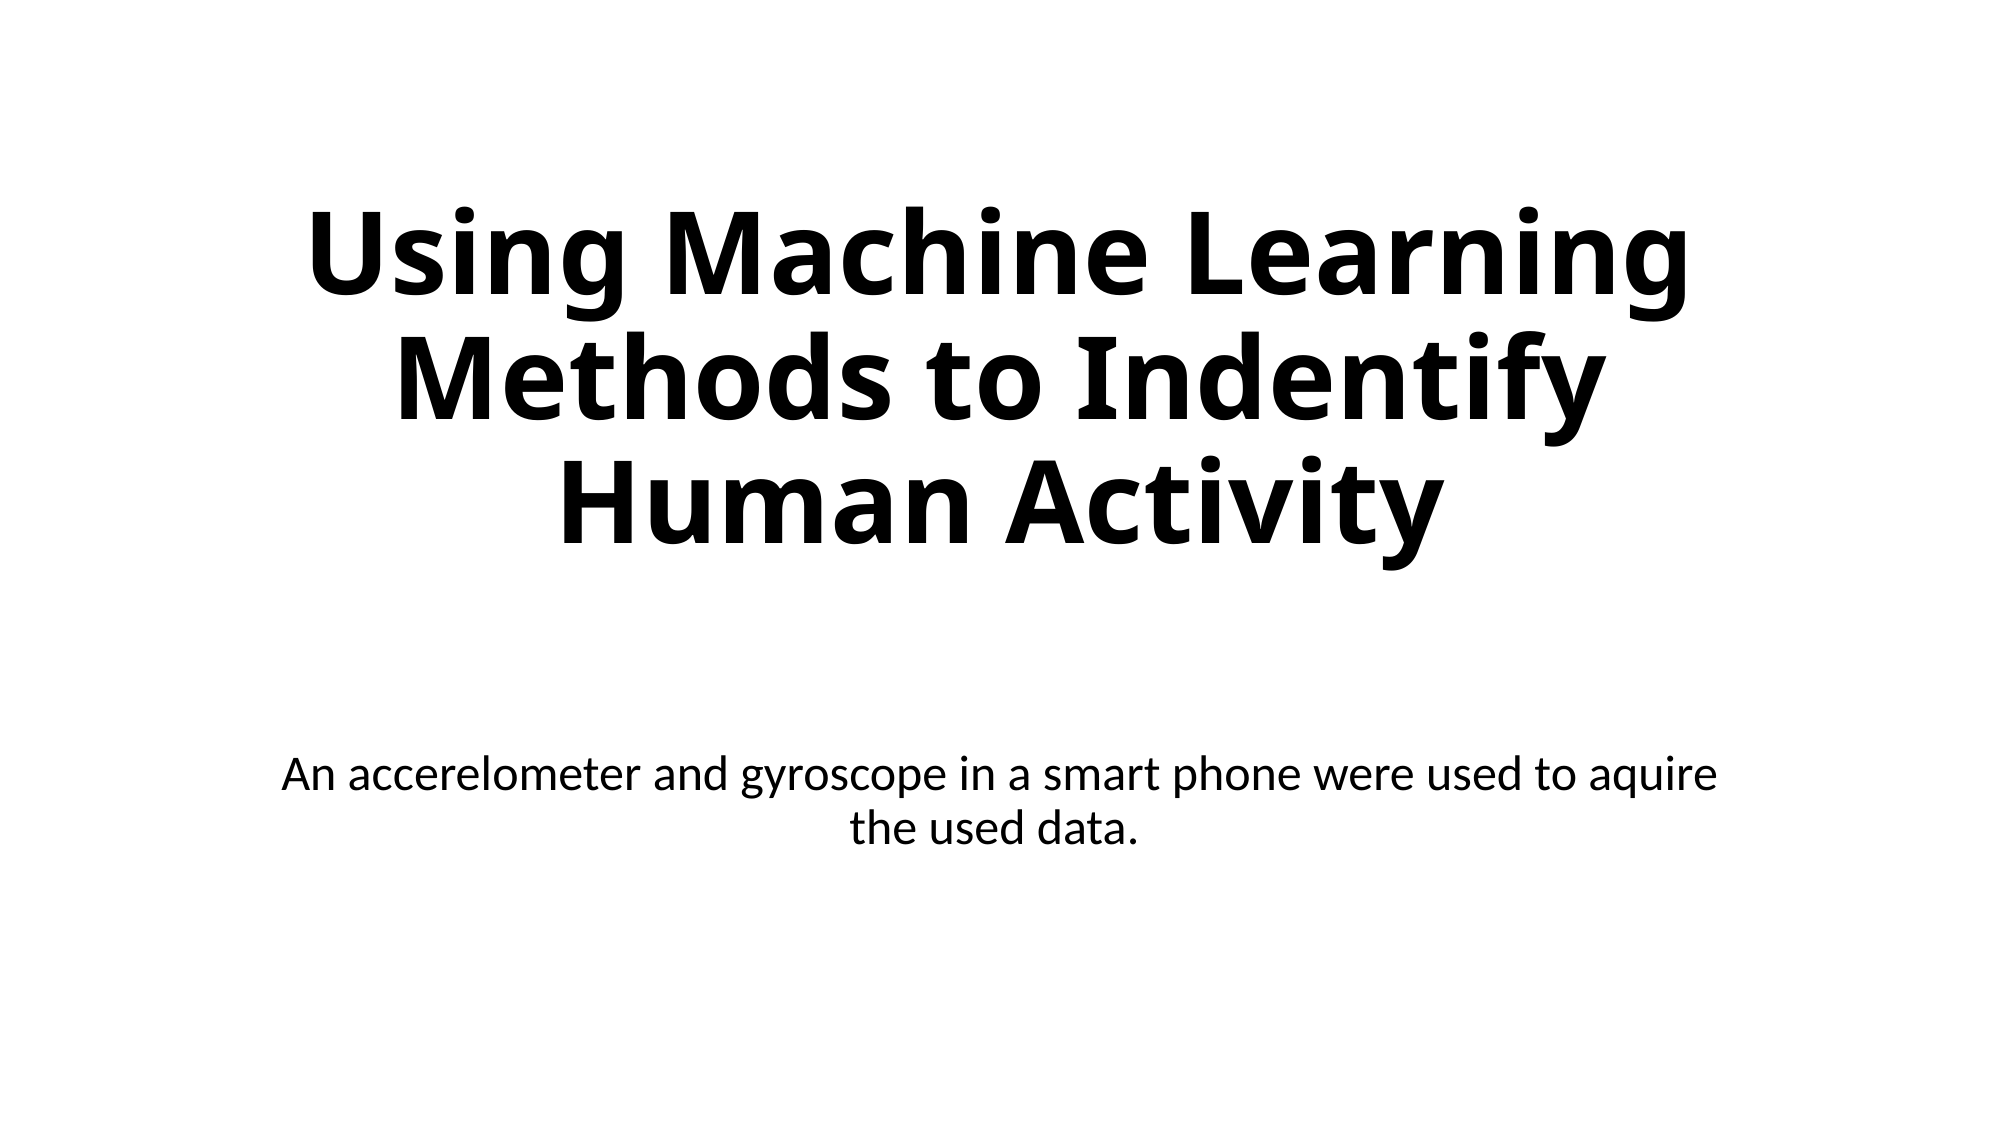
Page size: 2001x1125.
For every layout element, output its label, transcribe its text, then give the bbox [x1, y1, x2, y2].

title Using Machine Learning Methods to Indentify Human Activity [249, 184, 1750, 576]
subtitle An accerelometer and gyroscope in a smart phone were used to aquire the used data. [249, 739, 1750, 1012]
